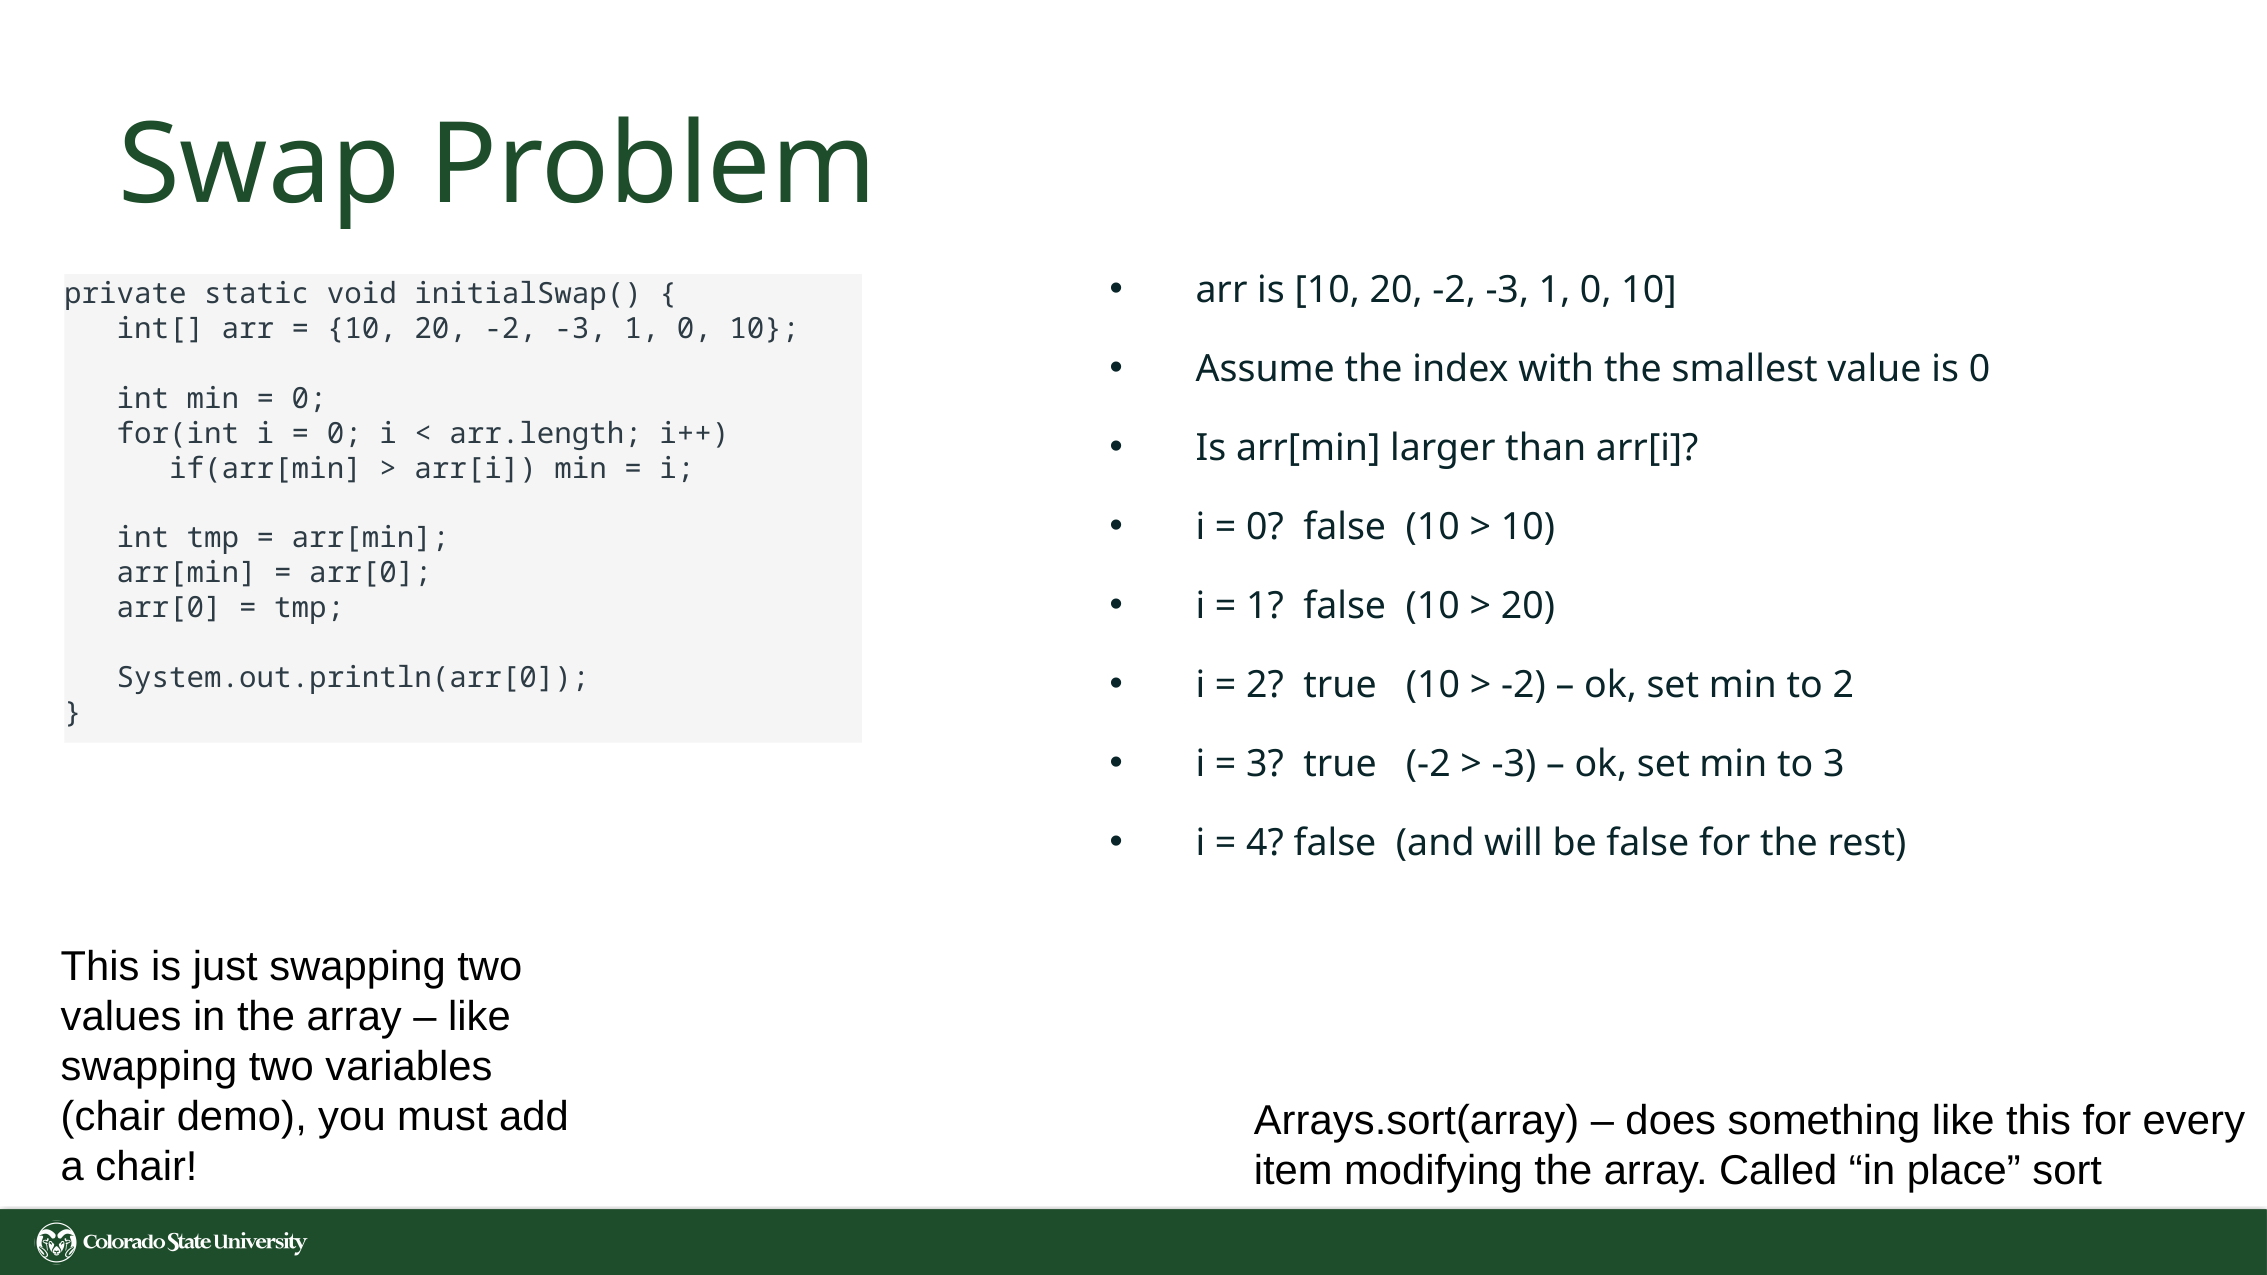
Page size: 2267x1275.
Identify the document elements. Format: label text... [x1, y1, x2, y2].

text_box This is just swapping two values in the array – like swapping two variables (chair demo), you must add a chair! [45, 931, 599, 1197]
text_box private static void initialSwap() { int[] arr = {10, 20, -2, -3, 1, 0, 10}; int min = 0; for(int i = 0; i < arr.length; i++) if(arr[min] > arr[i]) min = i; int tmp = arr[min]; arr[min] = arr[0]; arr[0] = tmp; System.out.println(arr[0]); } [64, 274, 862, 743]
picture [24, 1209, 319, 1275]
text_box Arrays.sort(array) – does something like this for every item modifying the array. Called “in place” sort [1239, 1085, 2267, 1201]
title Swap Problem [103, 73, 2164, 241]
list arr is [10, 20, -2, -3, 1, 0, 10] Assume the index with the smallest value is 0 Is arr[min] larger than arr[i]? i = 0? false (10 > 10) i = 1? false (10 > 20) i = 2? true (10 > -2) – ok, set min to 2 i = 3? true (-2 > -3) – ok, set min to 3 i = 4? false (and will be false for the rest) [1094, 240, 2164, 879]
